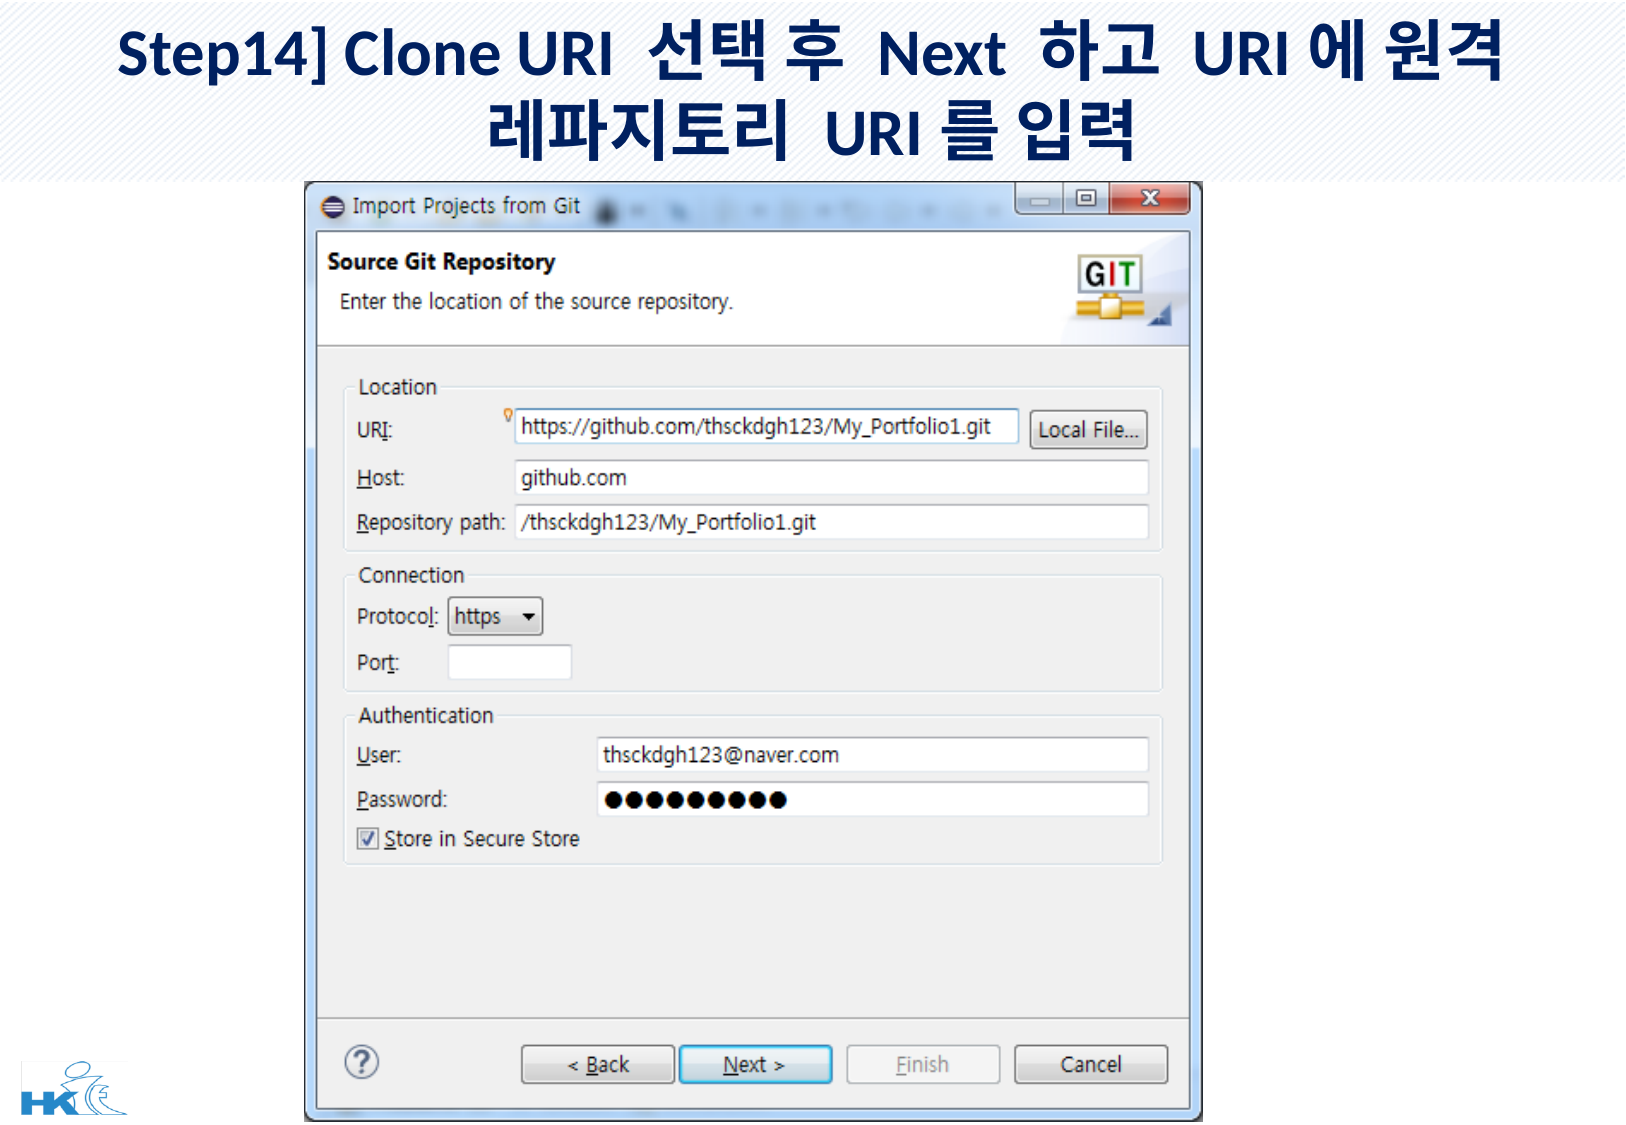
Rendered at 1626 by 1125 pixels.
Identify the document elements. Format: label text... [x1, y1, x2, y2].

title Step14] Clone URI 선택 후 Next 하고 URI에 원격 레파지토리 URI를 입력 [0, 0, 1625, 182]
picture [304, 181, 1203, 1123]
picture [21, 1061, 128, 1115]
